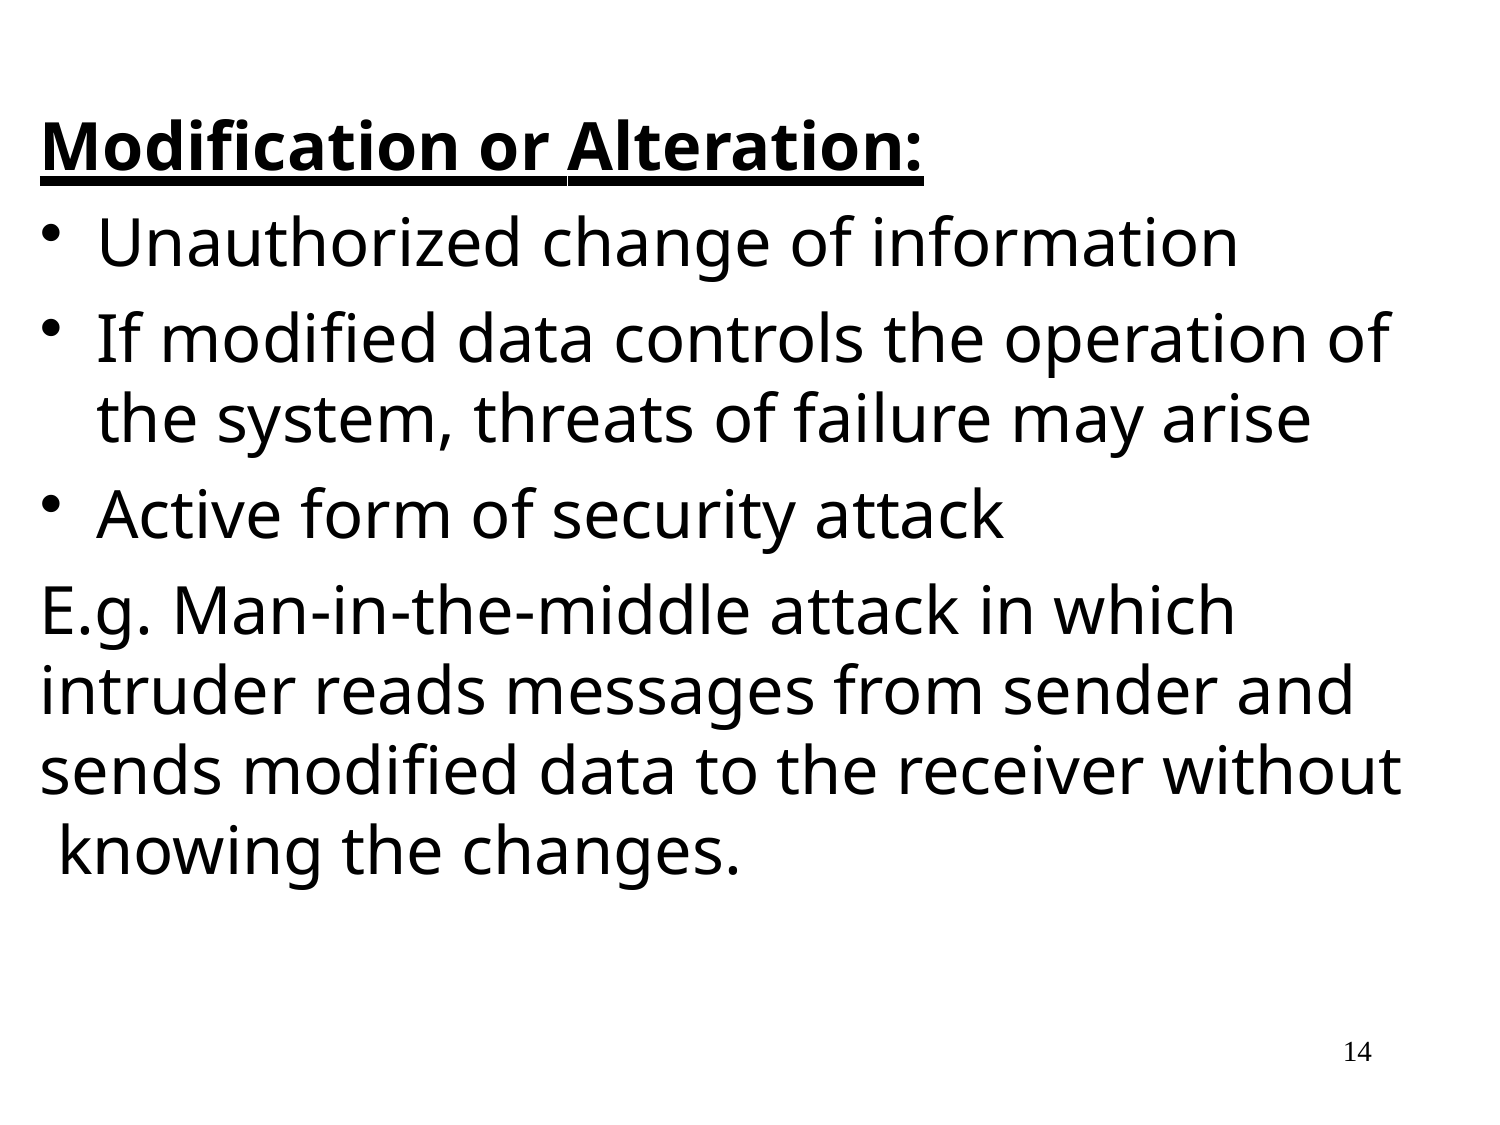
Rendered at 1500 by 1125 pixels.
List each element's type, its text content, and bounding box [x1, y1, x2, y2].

text_box Modification or Alteration: Unauthorized change of information If modified data controls the operation of the system, threats of failure may arise Active form of security attack E.g. Man-in-the-middle attack in which intruder reads messages from sender and sends modified data to the receiver without knowing the changes. [37, 85, 1424, 888]
slide_number 14 [1336, 1032, 1379, 1125]
